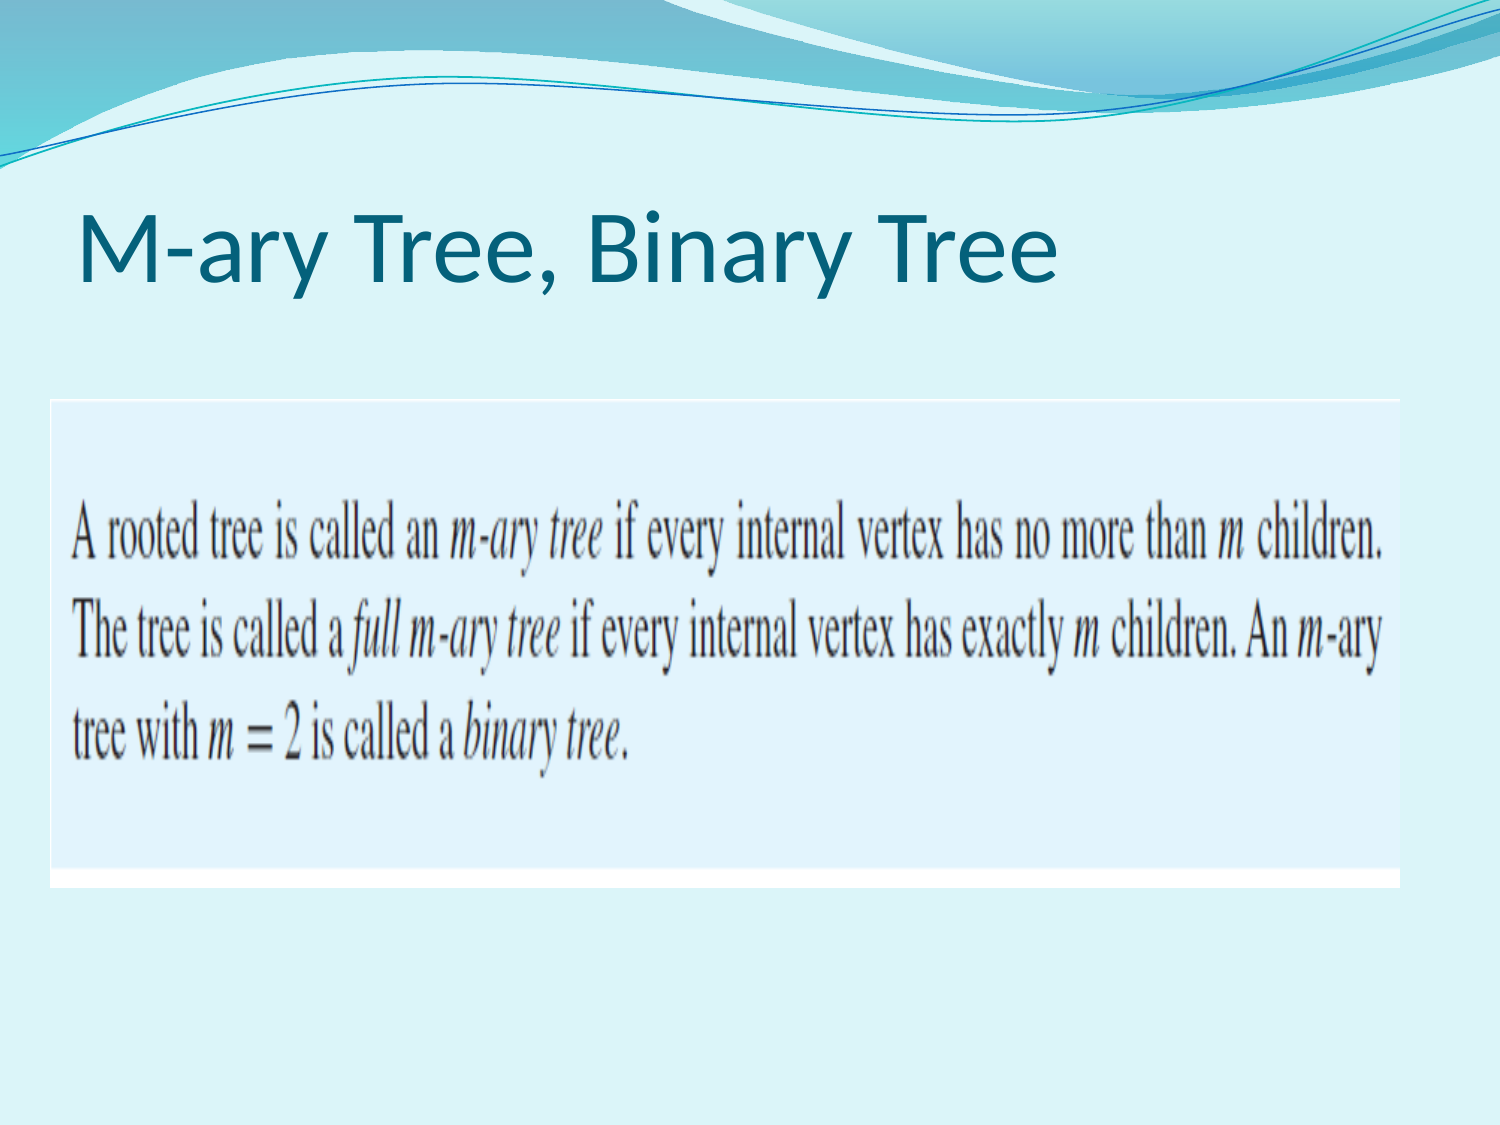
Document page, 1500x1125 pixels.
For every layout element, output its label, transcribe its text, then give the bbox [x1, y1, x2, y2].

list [49, 399, 1401, 888]
title M-ary Tree, Binary Tree [75, 115, 1425, 303]
